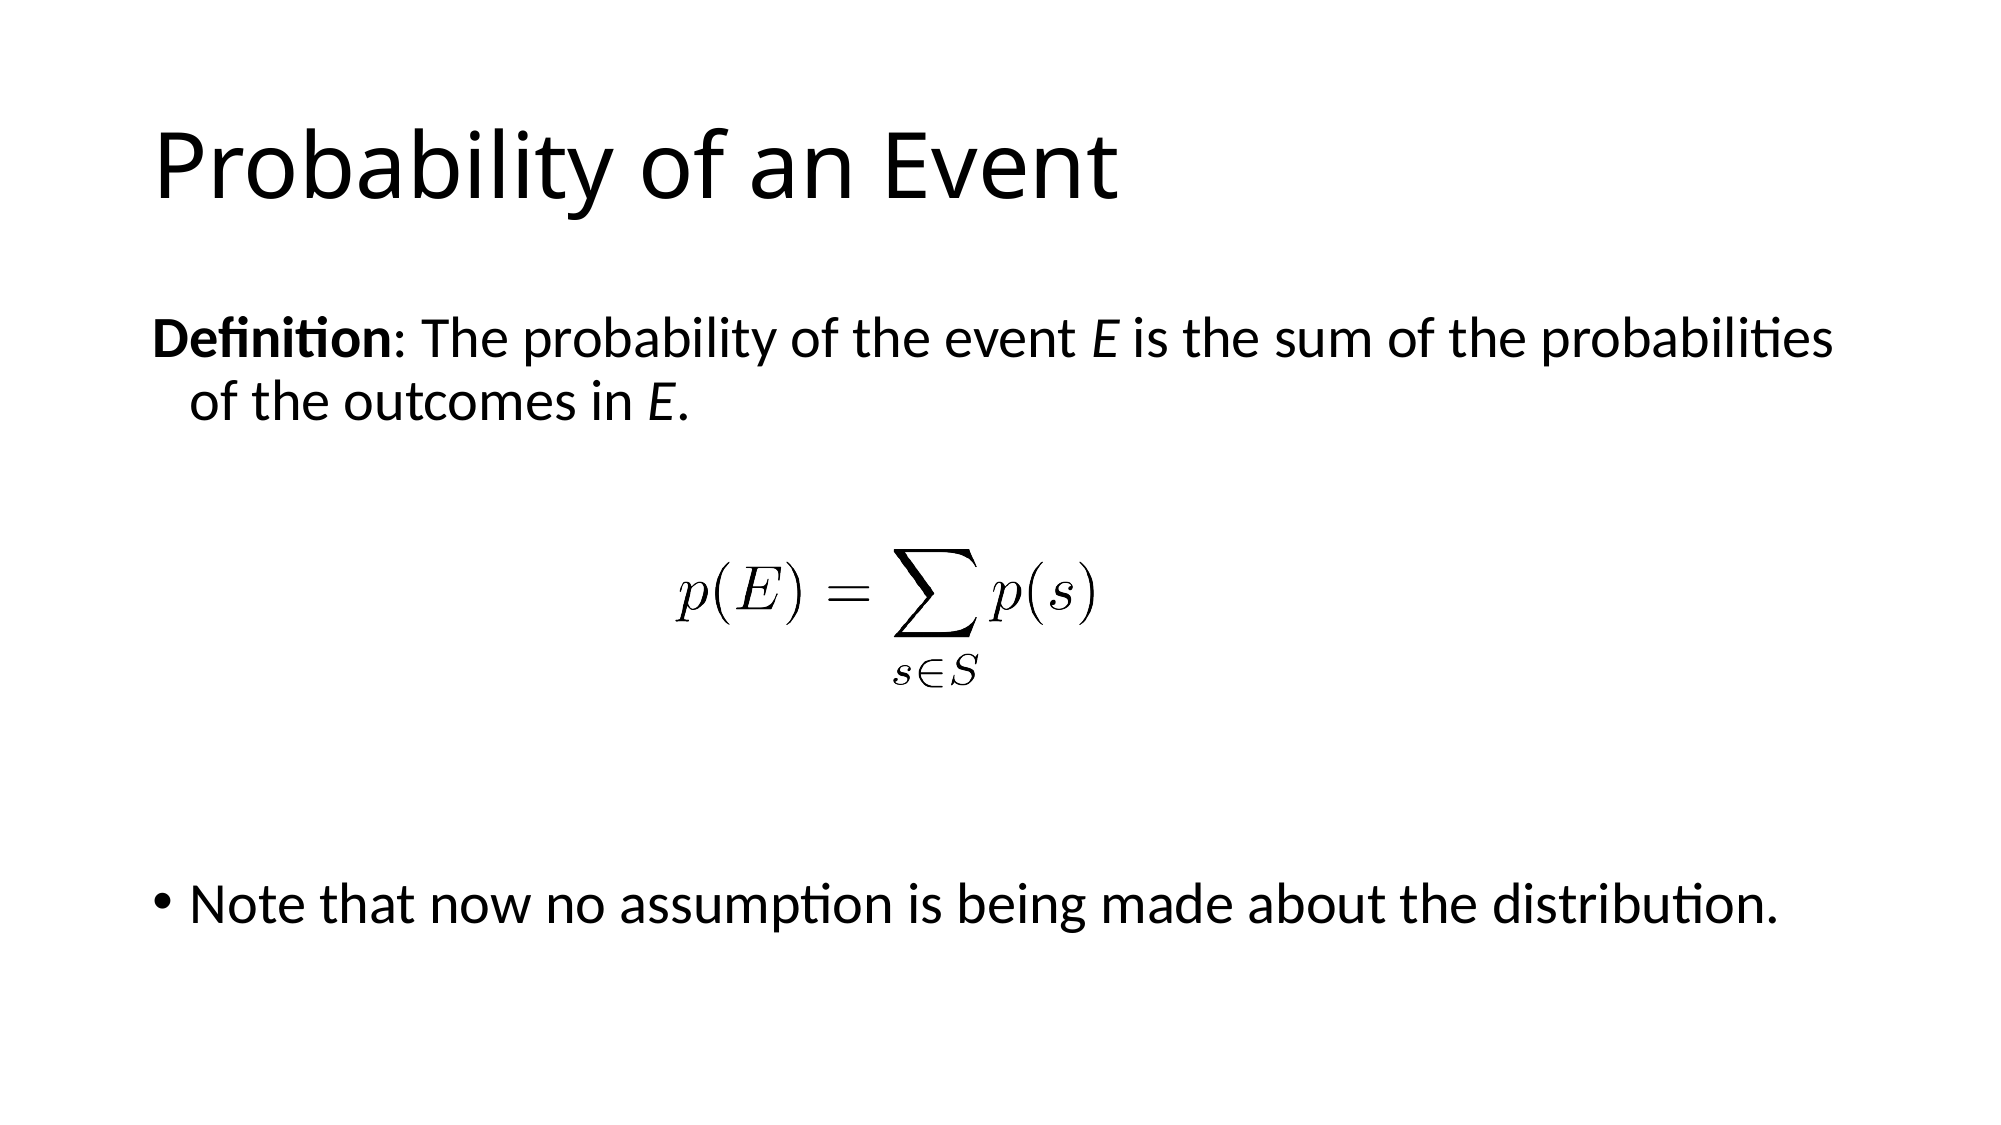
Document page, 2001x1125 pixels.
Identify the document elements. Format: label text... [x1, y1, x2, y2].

list Definition: The probability of the event E is the sum of the probabilities of the outcomes in E. Note that now no assumption is being made about the distribution. [137, 299, 1863, 1014]
picture [674, 549, 1094, 688]
title Probability of an Event [137, 59, 1863, 278]
